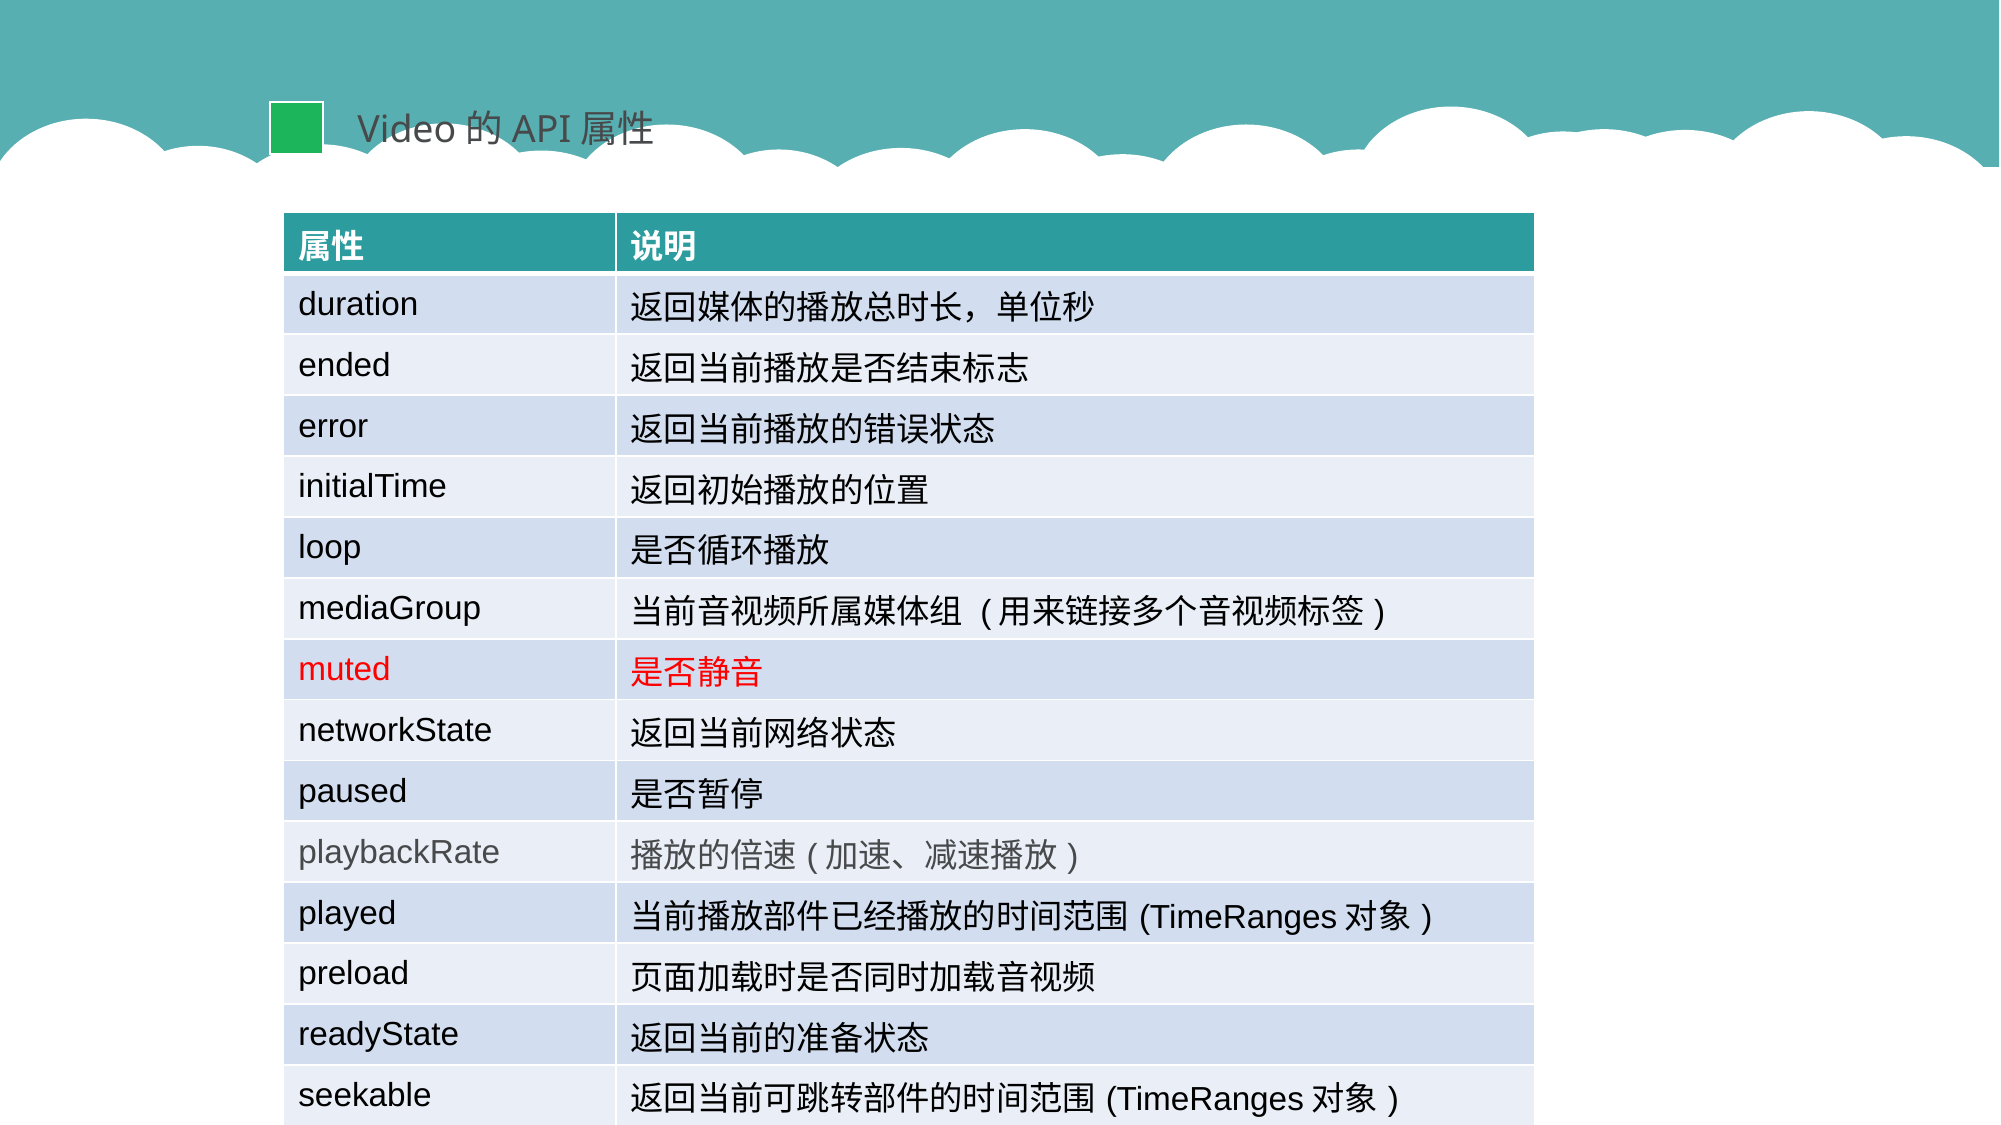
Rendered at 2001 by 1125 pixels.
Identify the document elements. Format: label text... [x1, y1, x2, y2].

table_cell readyState [284, 1005, 615, 1064]
table_cell loop [284, 518, 615, 577]
table_cell 当前音视频所属媒体组 (用来链接多个音视频标签) [617, 579, 1534, 638]
table_cell muted [284, 640, 615, 699]
table_cell paused [284, 761, 615, 820]
table_cell 返回初始播放的位置 [617, 457, 1534, 516]
table_cell mediaGroup [284, 579, 615, 638]
table_cell 当前播放部件已经播放的时间范围(TimeRanges对象) [617, 883, 1534, 942]
table_cell played [284, 883, 615, 942]
table_cell 是否循环播放 [617, 518, 1534, 577]
table_cell 返回当前的准备状态 [617, 1005, 1534, 1064]
table_cell 返回当前播放的错误状态 [617, 396, 1534, 455]
table_cell 是否暂停 [617, 761, 1534, 820]
table_cell 页面加载时是否同时加载音视频 [617, 944, 1534, 1003]
table_cell 是否静音 [617, 640, 1534, 699]
table_cell 返回当前播放是否结束标志 [617, 335, 1534, 394]
text_box Video的API属性 [342, 97, 963, 158]
table_cell 返回媒体的播放总时长，单位秒 [617, 276, 1534, 333]
table_cell initialTime [284, 457, 615, 516]
table_cell seekable [284, 1066, 615, 1125]
table_cell playbackRate [284, 822, 615, 881]
table_cell preload [284, 944, 615, 1003]
table_cell 返回当前网络状态 [617, 700, 1534, 760]
table_header 属性 [284, 213, 615, 271]
table_cell ended [284, 335, 615, 394]
table_cell duration [284, 276, 615, 333]
table_header 说明 [617, 213, 1534, 271]
text_box [269, 101, 324, 155]
table_cell error [284, 396, 615, 455]
table_cell 返回当前可跳转部件的时间范围(TimeRanges对象) [617, 1066, 1534, 1125]
table_cell 播放的倍速(加速、减速播放) [617, 822, 1534, 881]
table_cell networkState [284, 700, 615, 760]
